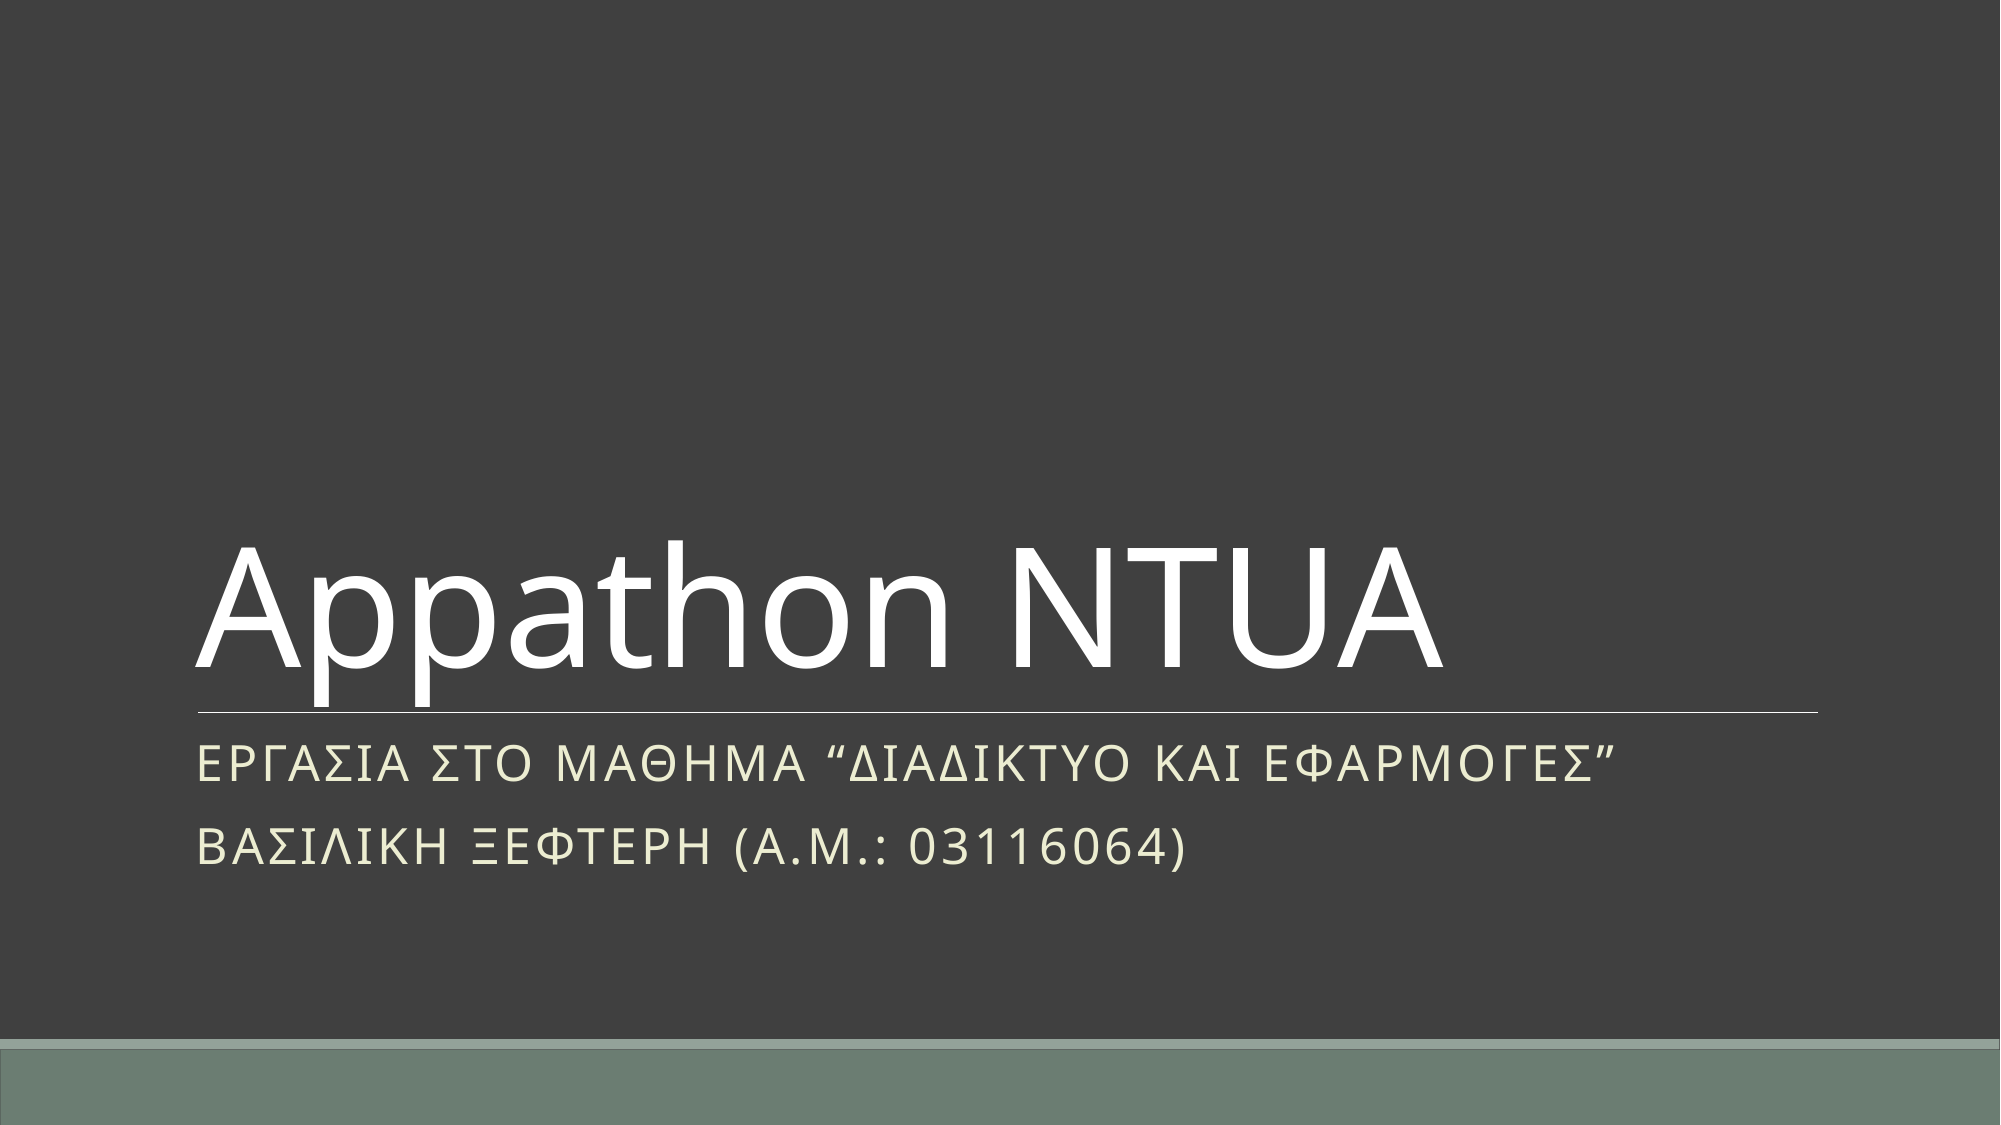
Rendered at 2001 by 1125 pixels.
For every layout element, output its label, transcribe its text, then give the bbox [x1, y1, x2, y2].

subtitle ΕΡΓΑΣΙα στο μαθημα “διαδικτυο και εφαρμογεσ” Βασιλικη ξεφτερη (α.μ.: 03116064) [180, 730, 1831, 919]
title Appathon NTUA [180, 482, 1830, 710]
